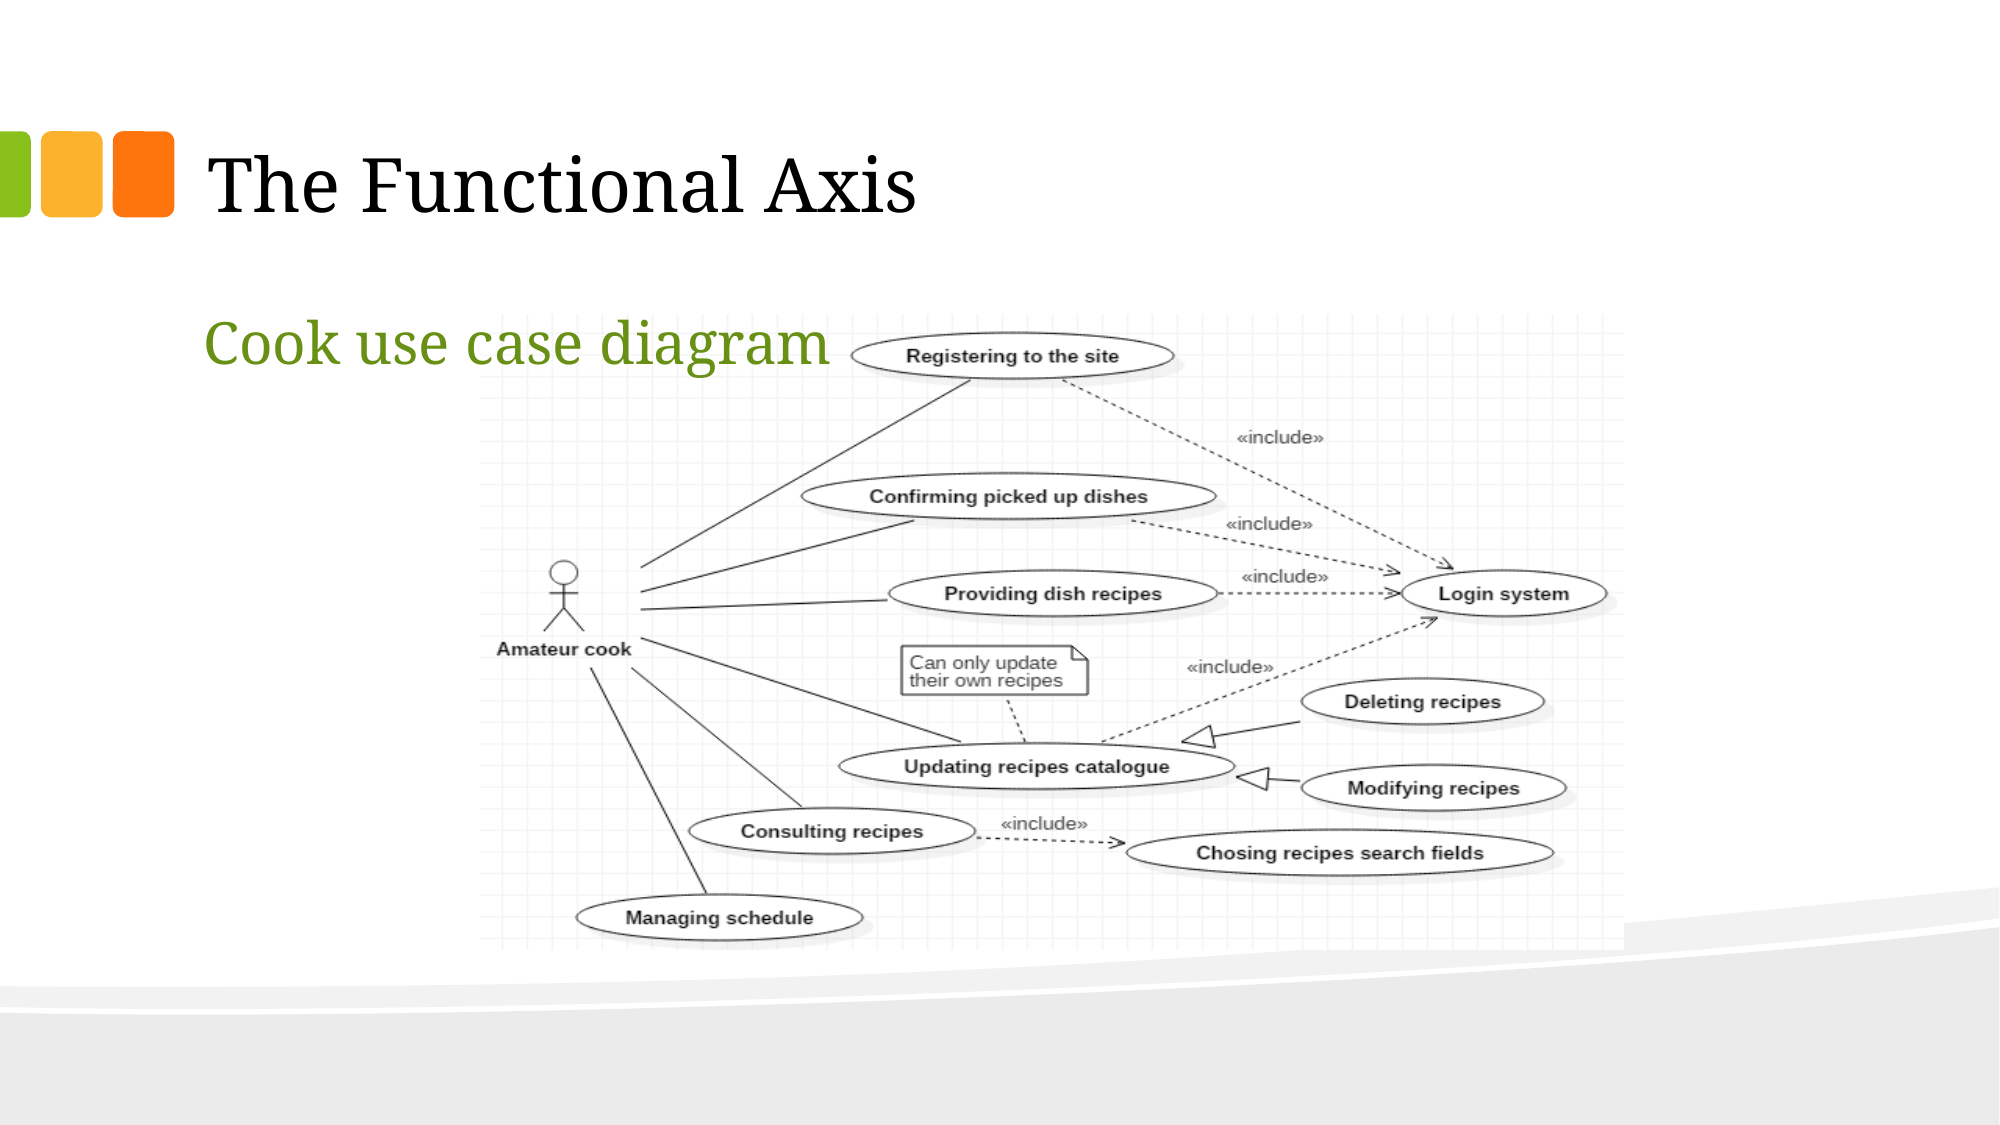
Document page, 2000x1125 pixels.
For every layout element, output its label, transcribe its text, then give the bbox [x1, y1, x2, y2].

list Cook use case diagram [183, 278, 984, 413]
title The Functional Axis [187, 24, 1787, 238]
picture [479, 314, 1625, 951]
